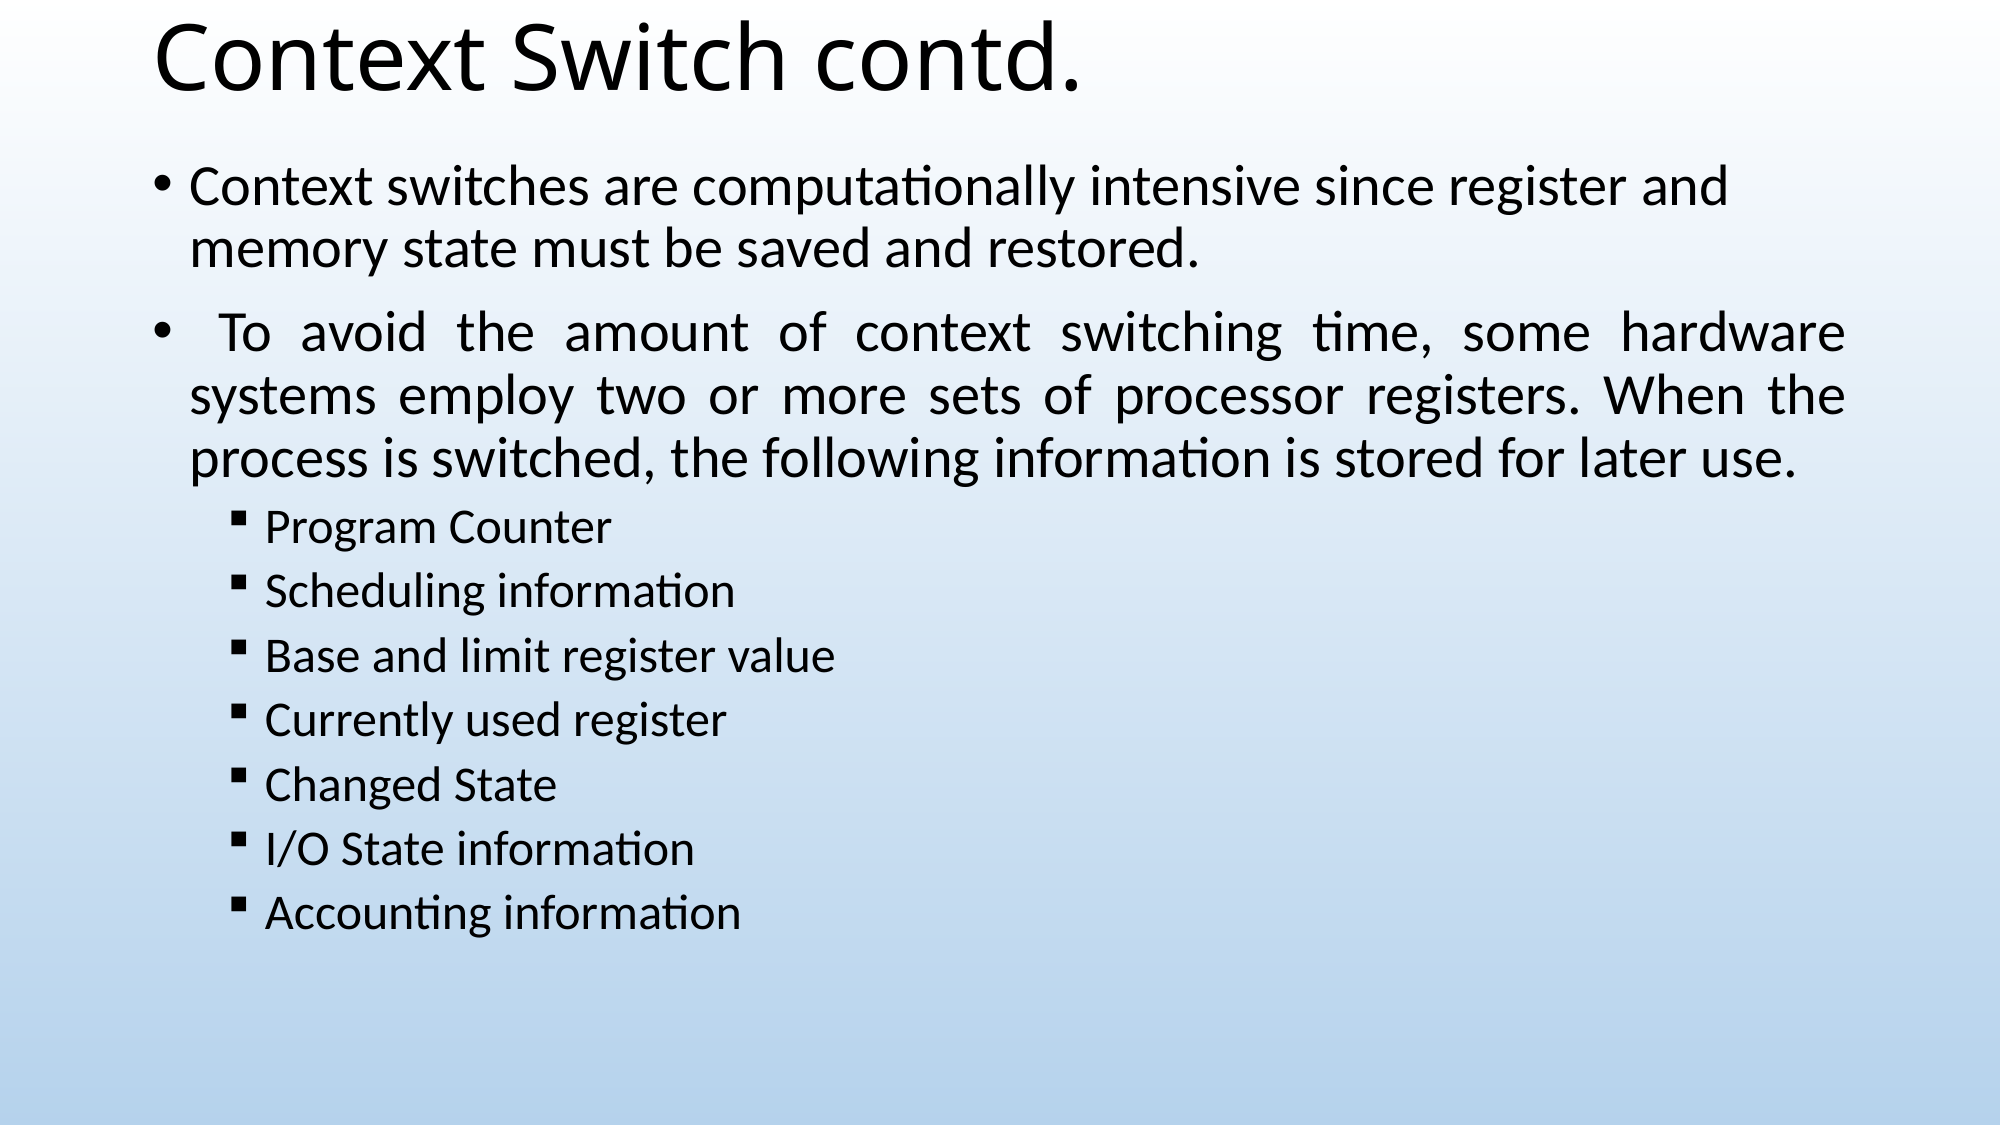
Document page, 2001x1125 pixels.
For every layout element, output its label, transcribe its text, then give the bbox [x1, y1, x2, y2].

title Context Switch contd. [137, 0, 1863, 122]
list Context switches are computationally intensive since register and memory state must be saved and restored. To avoid the amount of context switching time, some hardware systems employ two or more sets of processor registers. When the process is switched, the following information is stored for later use. Program Counter Scheduling information Base and limit register value Currently used register Changed State I/O State information Accounting information [137, 147, 1863, 1014]
